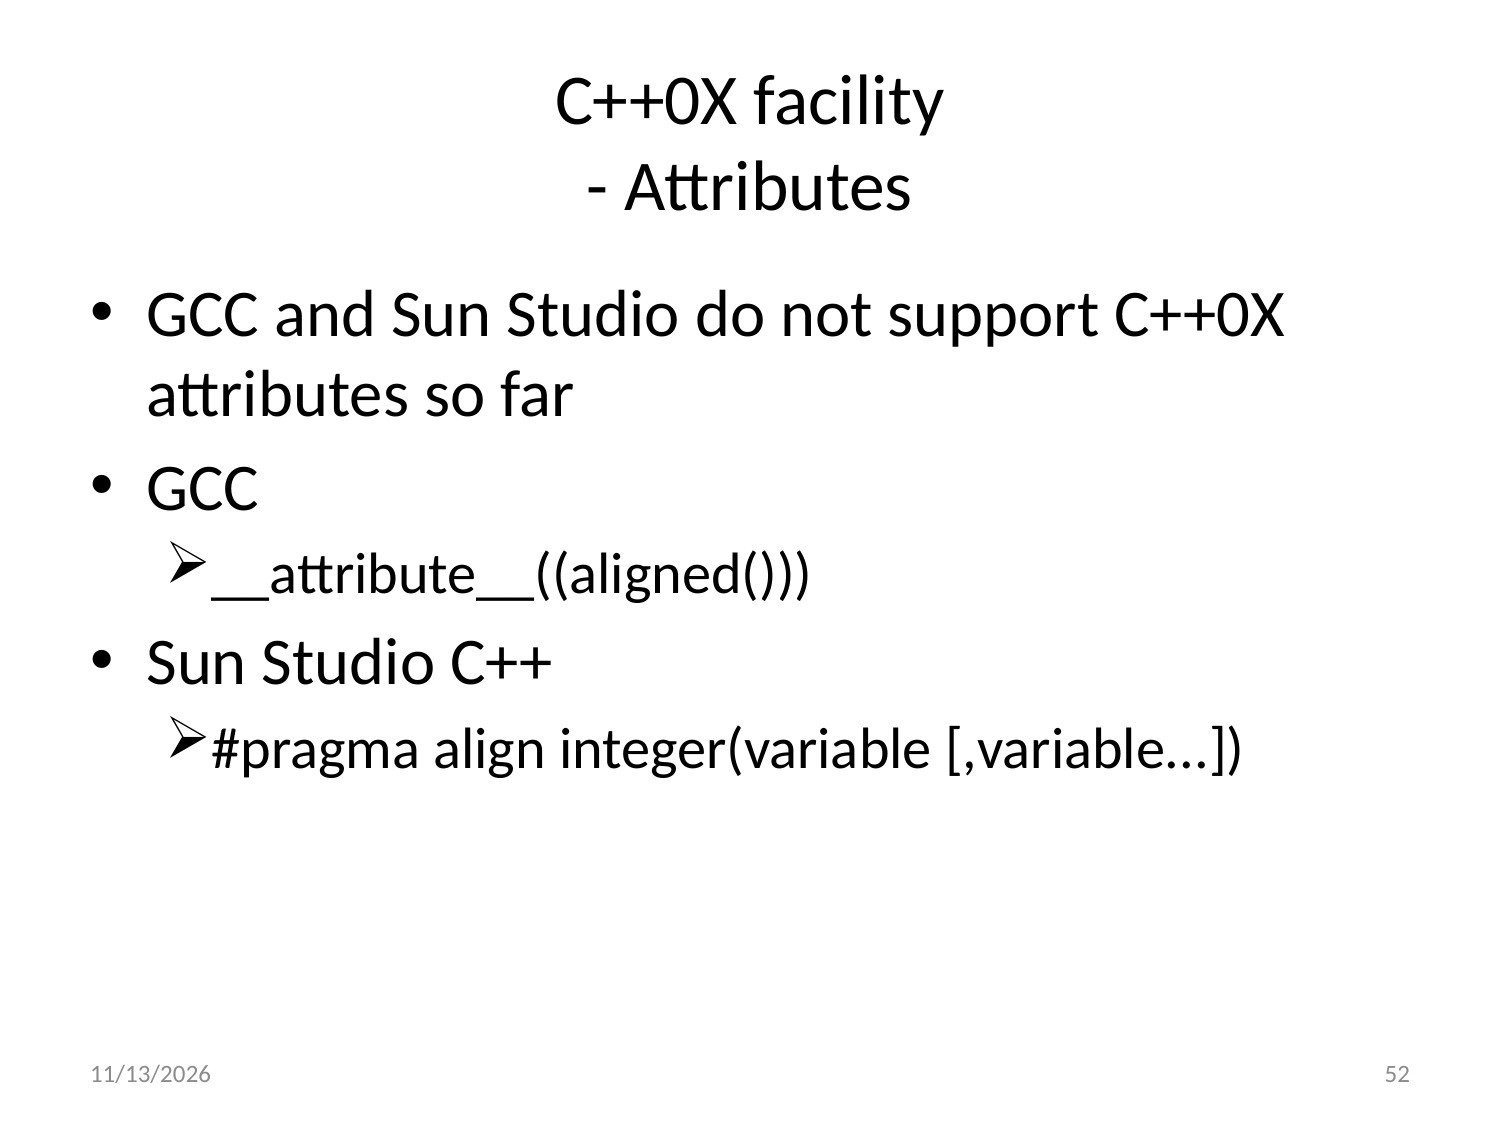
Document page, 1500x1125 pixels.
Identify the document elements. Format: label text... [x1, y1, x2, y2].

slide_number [75, 1042, 425, 1103]
slide_number 52 [1074, 1042, 1425, 1103]
list GCC and Sun Studio do not support C++0X attributes so far GCC __attribute__((aligned())) Sun Studio C++ #pragma align integer(variable [,variable...]) [74, 262, 1426, 1006]
title C++0X facility - Attributes [74, 44, 1426, 233]
